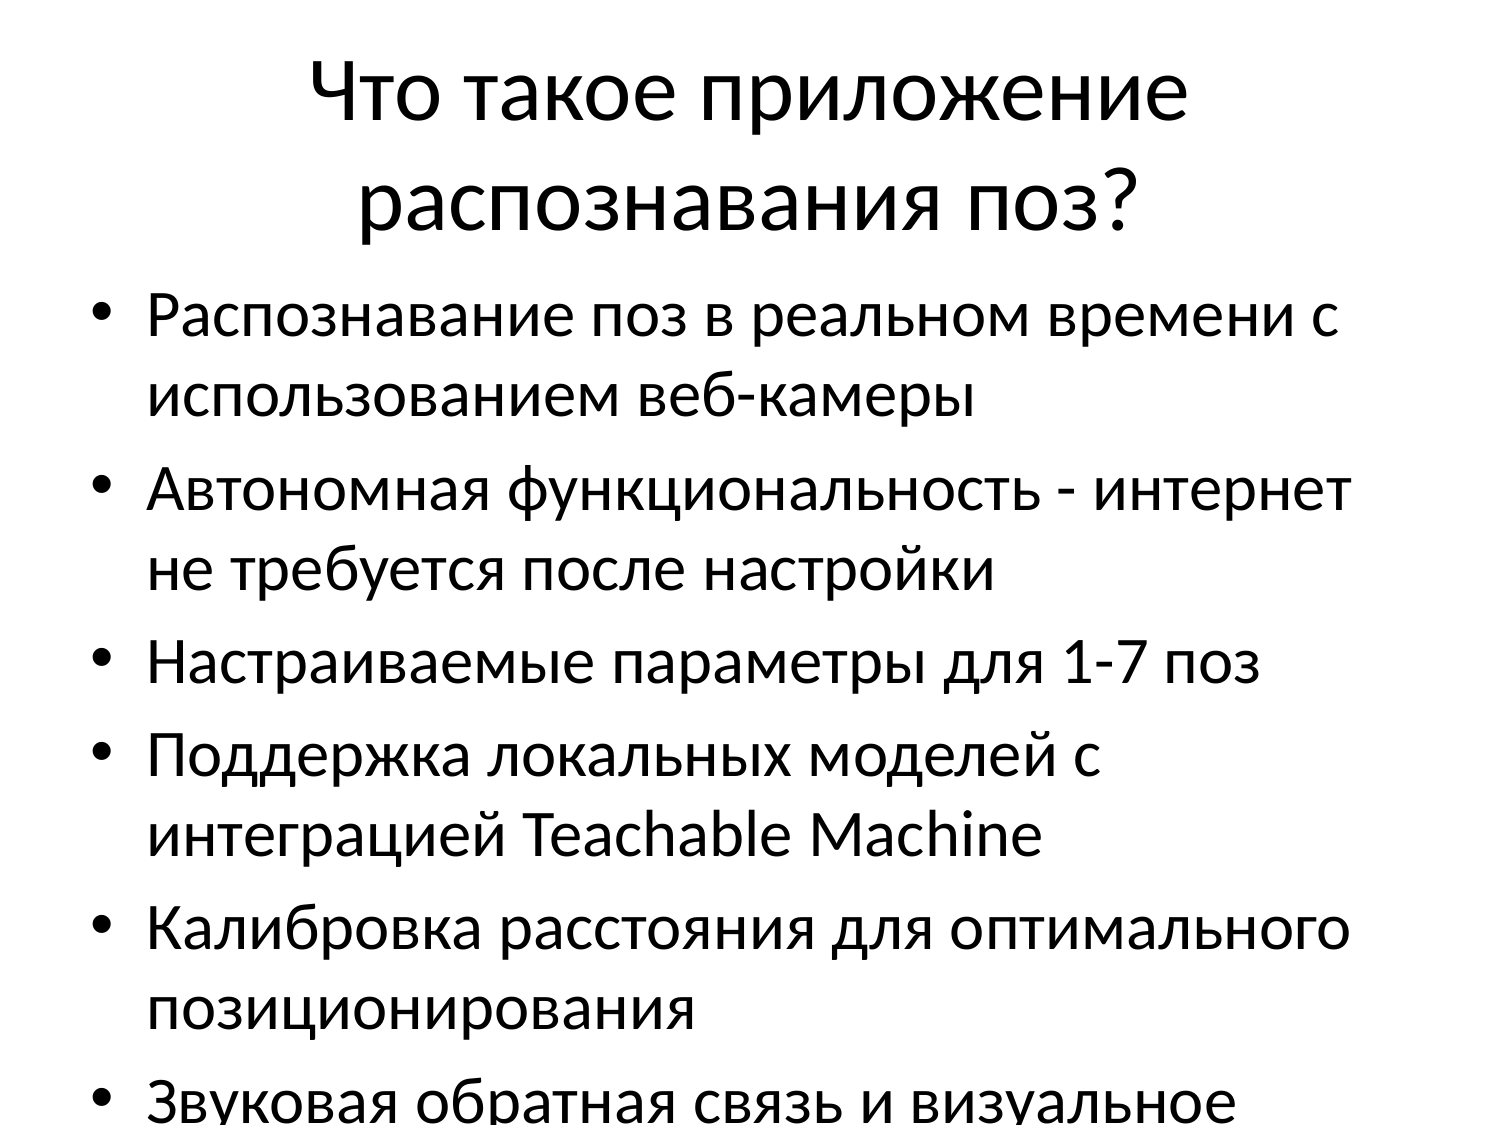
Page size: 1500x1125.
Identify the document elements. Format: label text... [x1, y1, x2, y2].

title Что такое приложение распознавания поз? [75, 45, 1425, 233]
list Распознавание поз в реальном времени с использованием веб-камеры Автономная функциональность - интернет не требуется после настройки Настраиваемые параметры для 1-7 поз Поддержка локальных моделей с интеграцией Teachable Machine Калибровка расстояния для оптимального позиционирования Звуковая обратная связь и визуальное руководство [75, 262, 1425, 1005]
